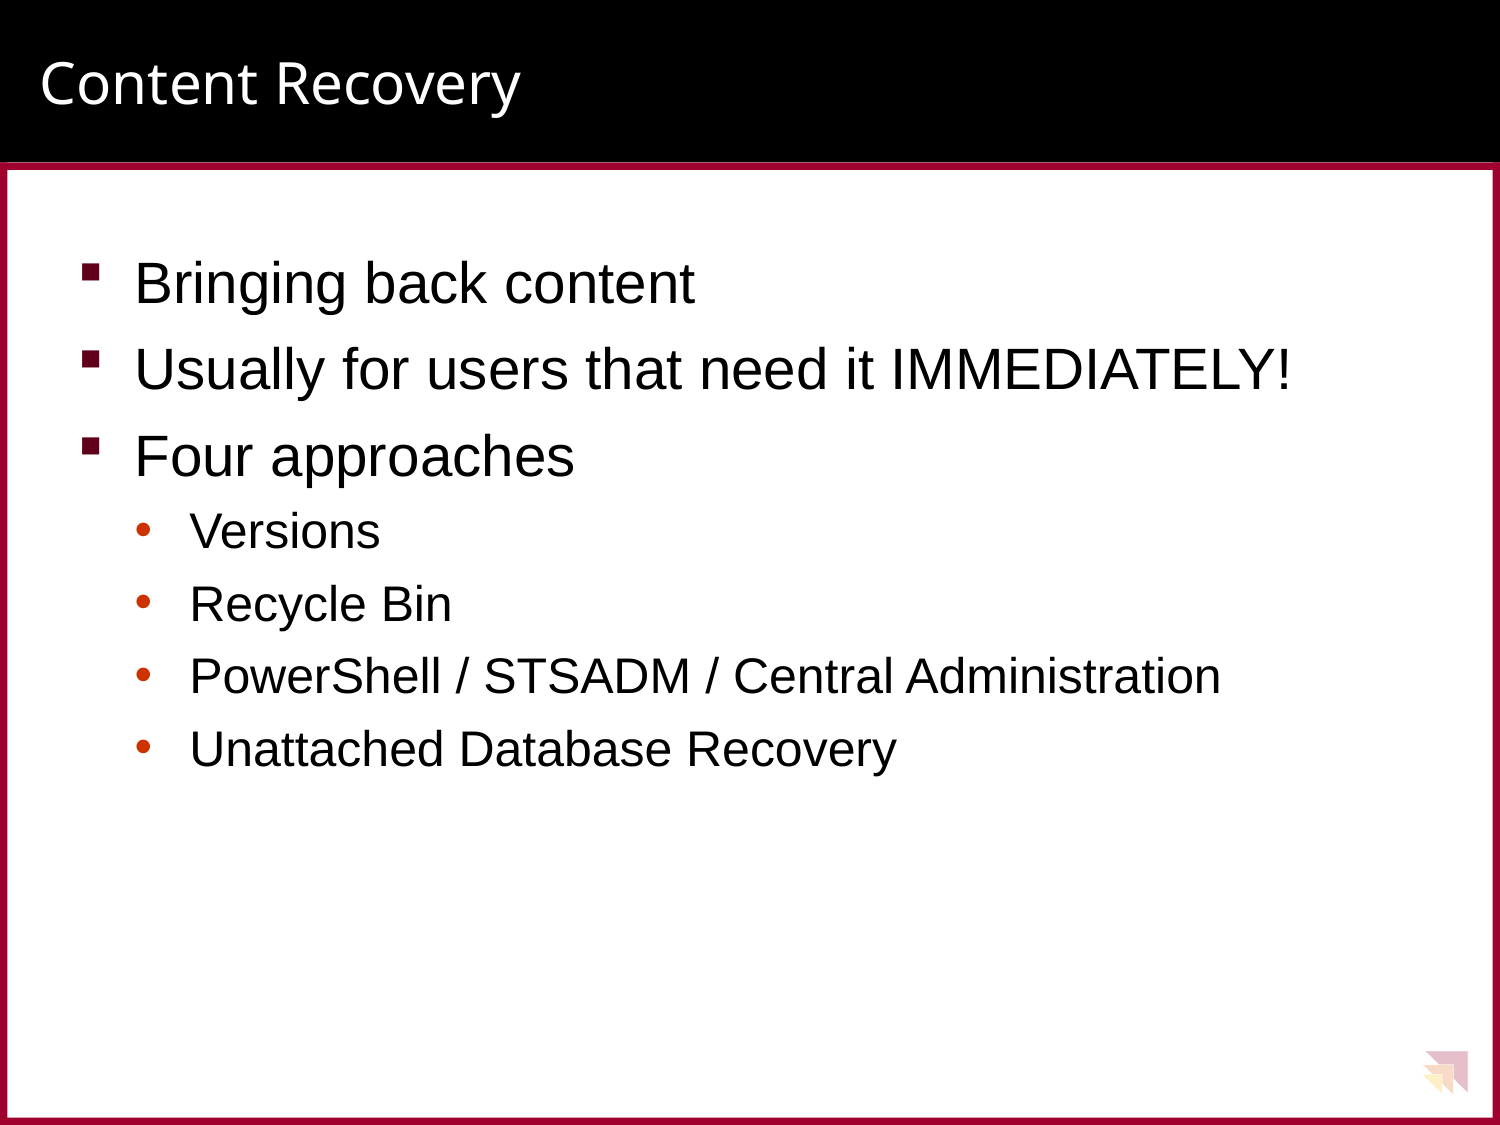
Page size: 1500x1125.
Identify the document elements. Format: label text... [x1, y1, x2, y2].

title Content Recovery [24, 12, 1438, 150]
list Bringing back content Usually for users that need it IMMEDIATELY! Four approaches Versions Recycle Bin PowerShell / STSADM / Central Administration Unattached Database Recovery [62, 237, 1438, 1088]
